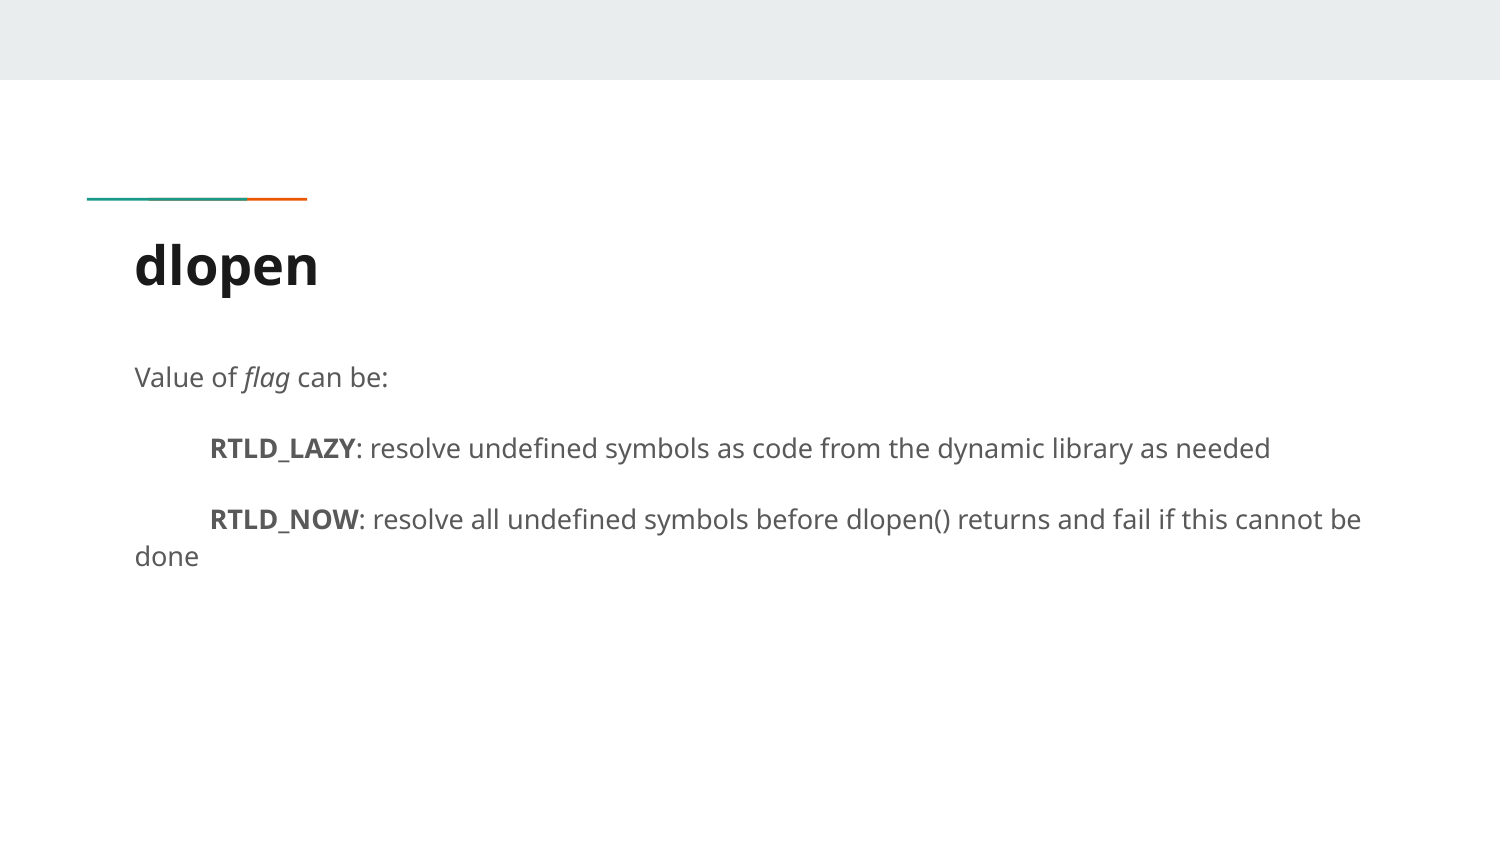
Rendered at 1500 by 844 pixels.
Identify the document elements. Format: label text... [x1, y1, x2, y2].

list Value of flag can be: RTLD_LAZY: resolve undefined symbols as code from the dynamic library as needed RTLD_NOW: resolve all undefined symbols before dlopen() returns and fail if this cannot be done [119, 341, 1381, 712]
title dlopen [119, 216, 1381, 305]
